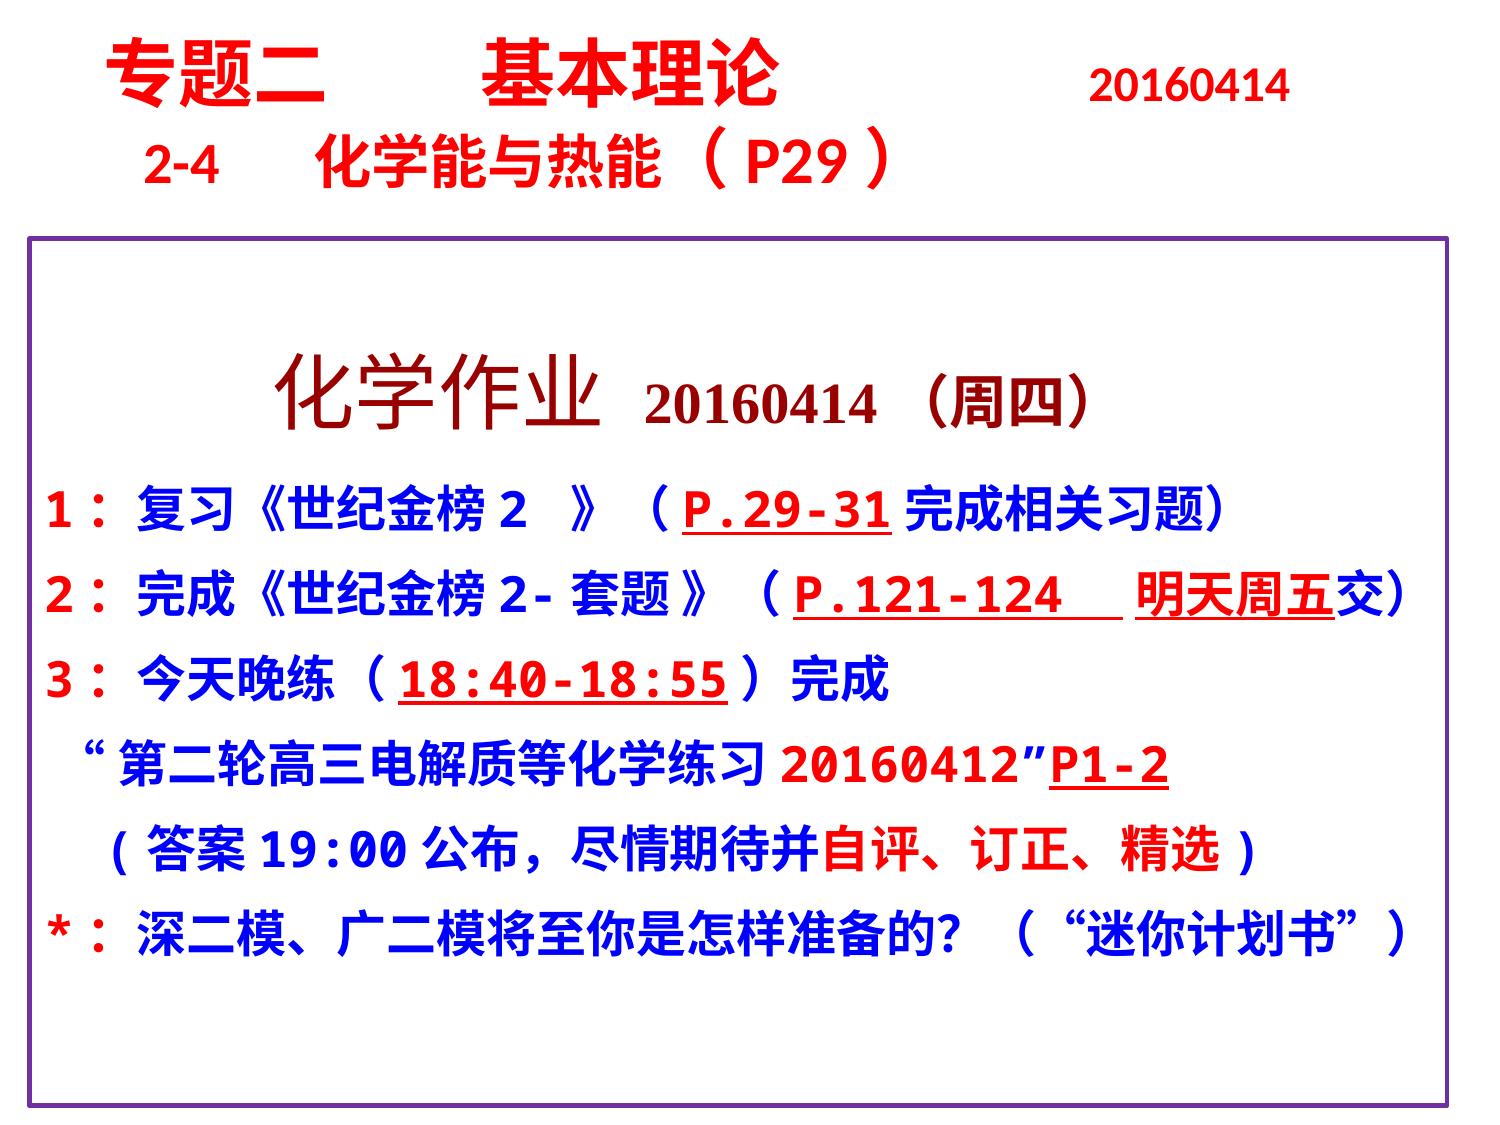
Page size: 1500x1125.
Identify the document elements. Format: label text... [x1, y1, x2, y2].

text_box [27, 1008, 1449, 1108]
text_box [27, 236, 1449, 291]
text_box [29, 290, 1483, 1001]
text_box 专题二 基本理论 20160414 2-4 化学能与热能（P29） [88, 19, 1371, 264]
